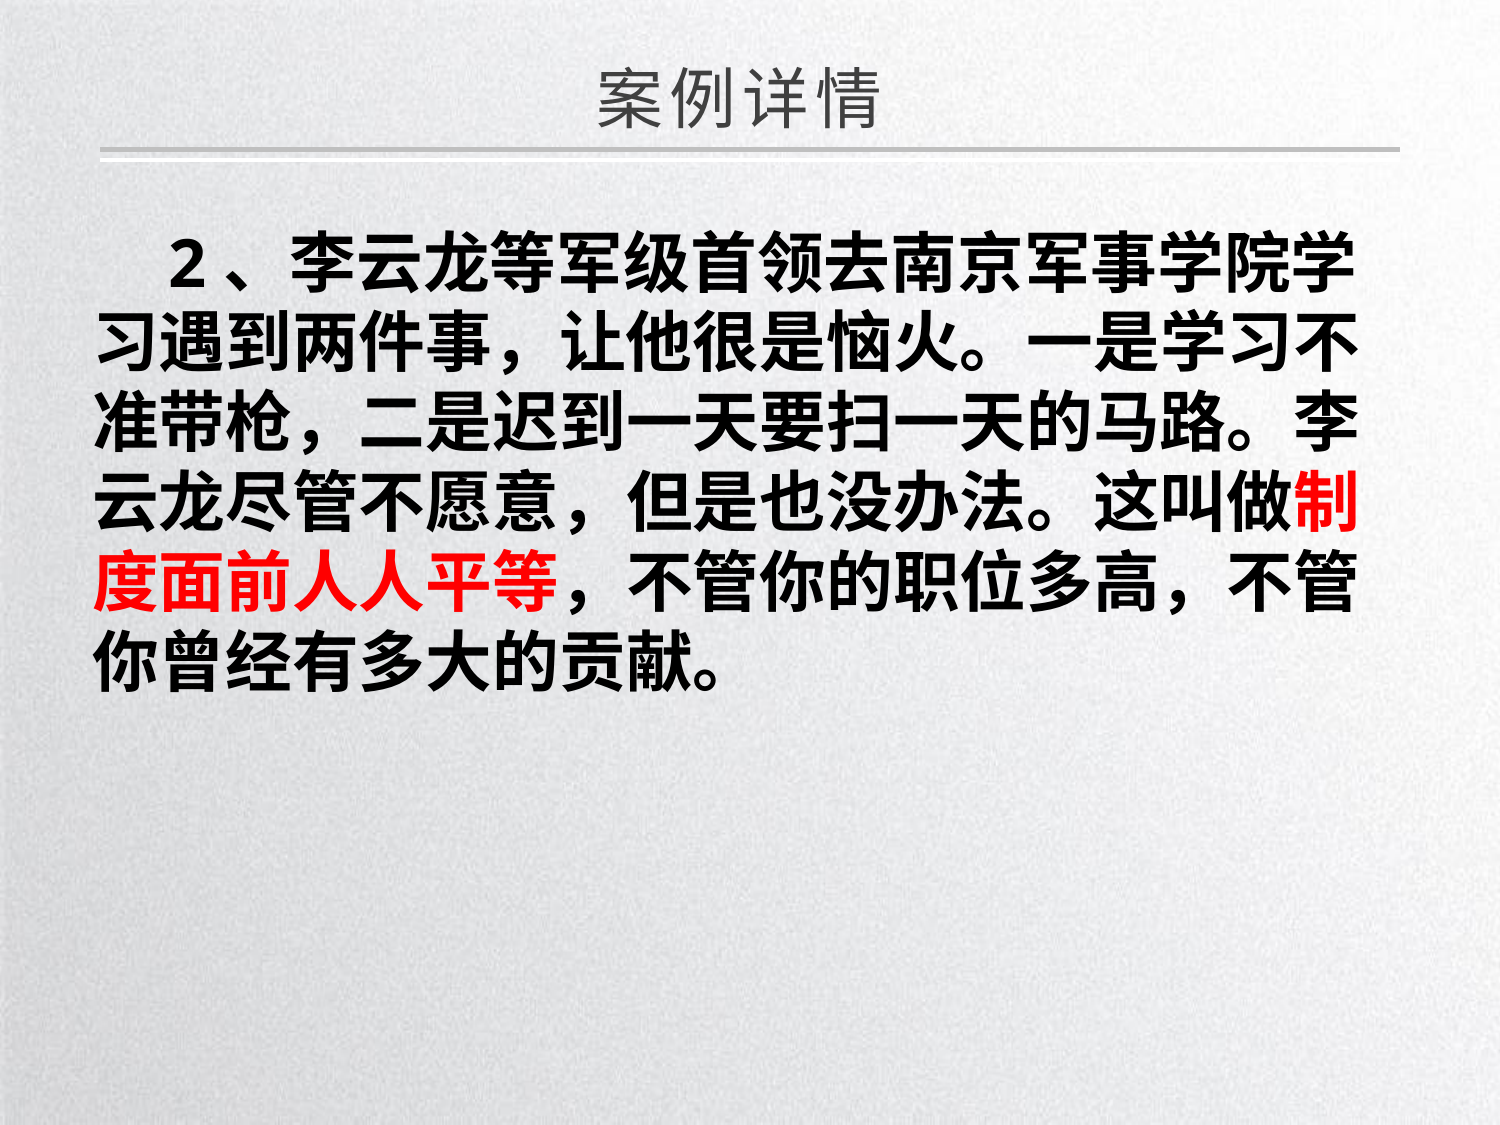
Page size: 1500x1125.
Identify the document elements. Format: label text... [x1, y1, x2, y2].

picture [0, 0, 1500, 1125]
text_box 案例详情 [581, 49, 897, 145]
text_box 2、李云龙等军级首领去南京军事学院学习遇到两件事，让他很是恼火。一是学习不准带枪，二是迟到一天要扫一天的马路。李云龙尽管不愿意，但是也没办法。这叫做制度面前人人平等，不管你的职位多高，不管你曾经有多大的贡献。 [77, 212, 1390, 768]
